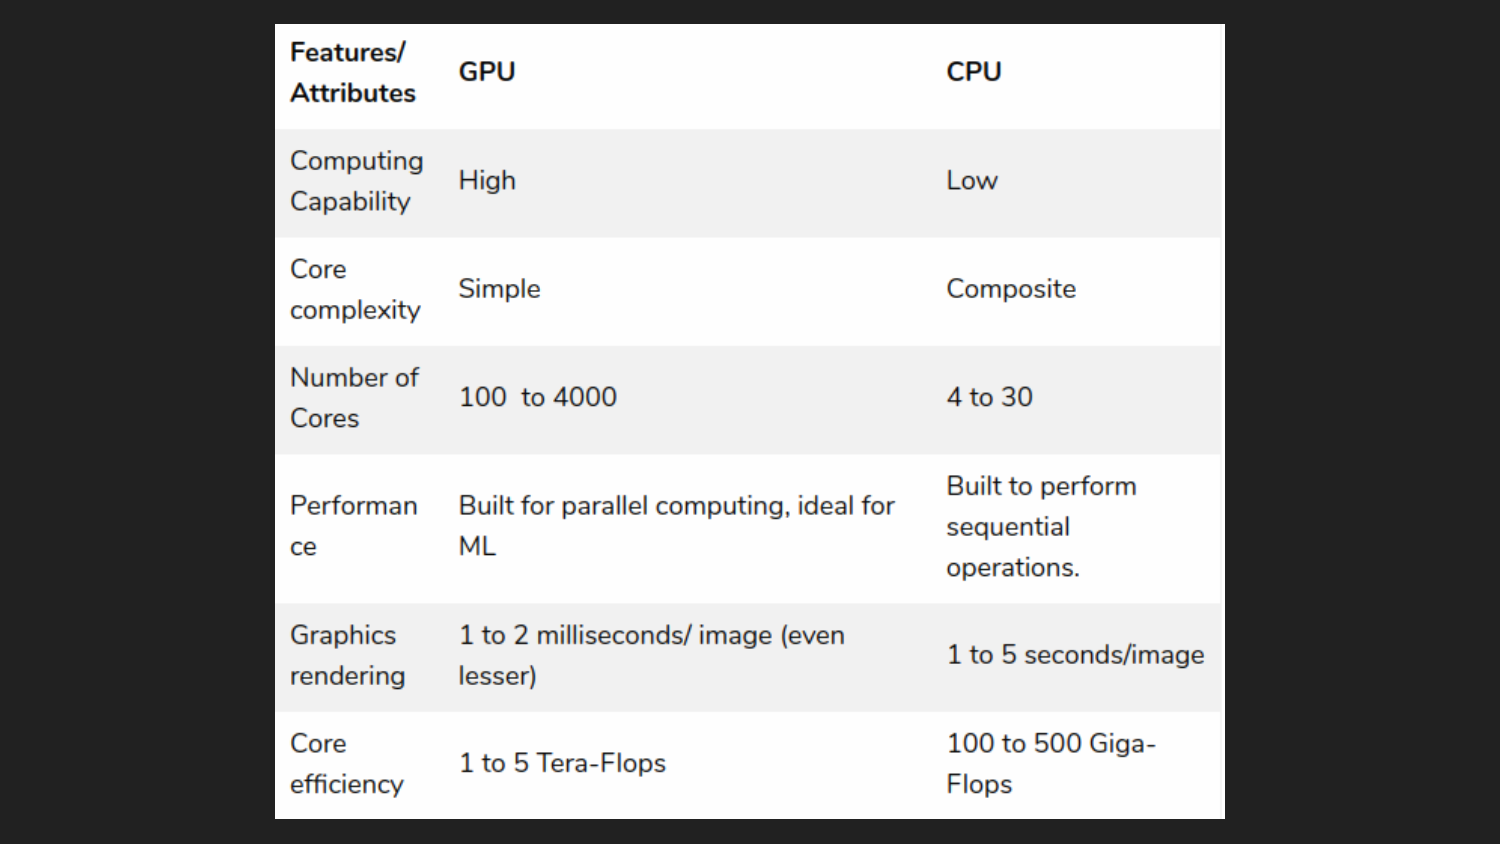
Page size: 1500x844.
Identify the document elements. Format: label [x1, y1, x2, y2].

picture [275, 24, 1225, 819]
